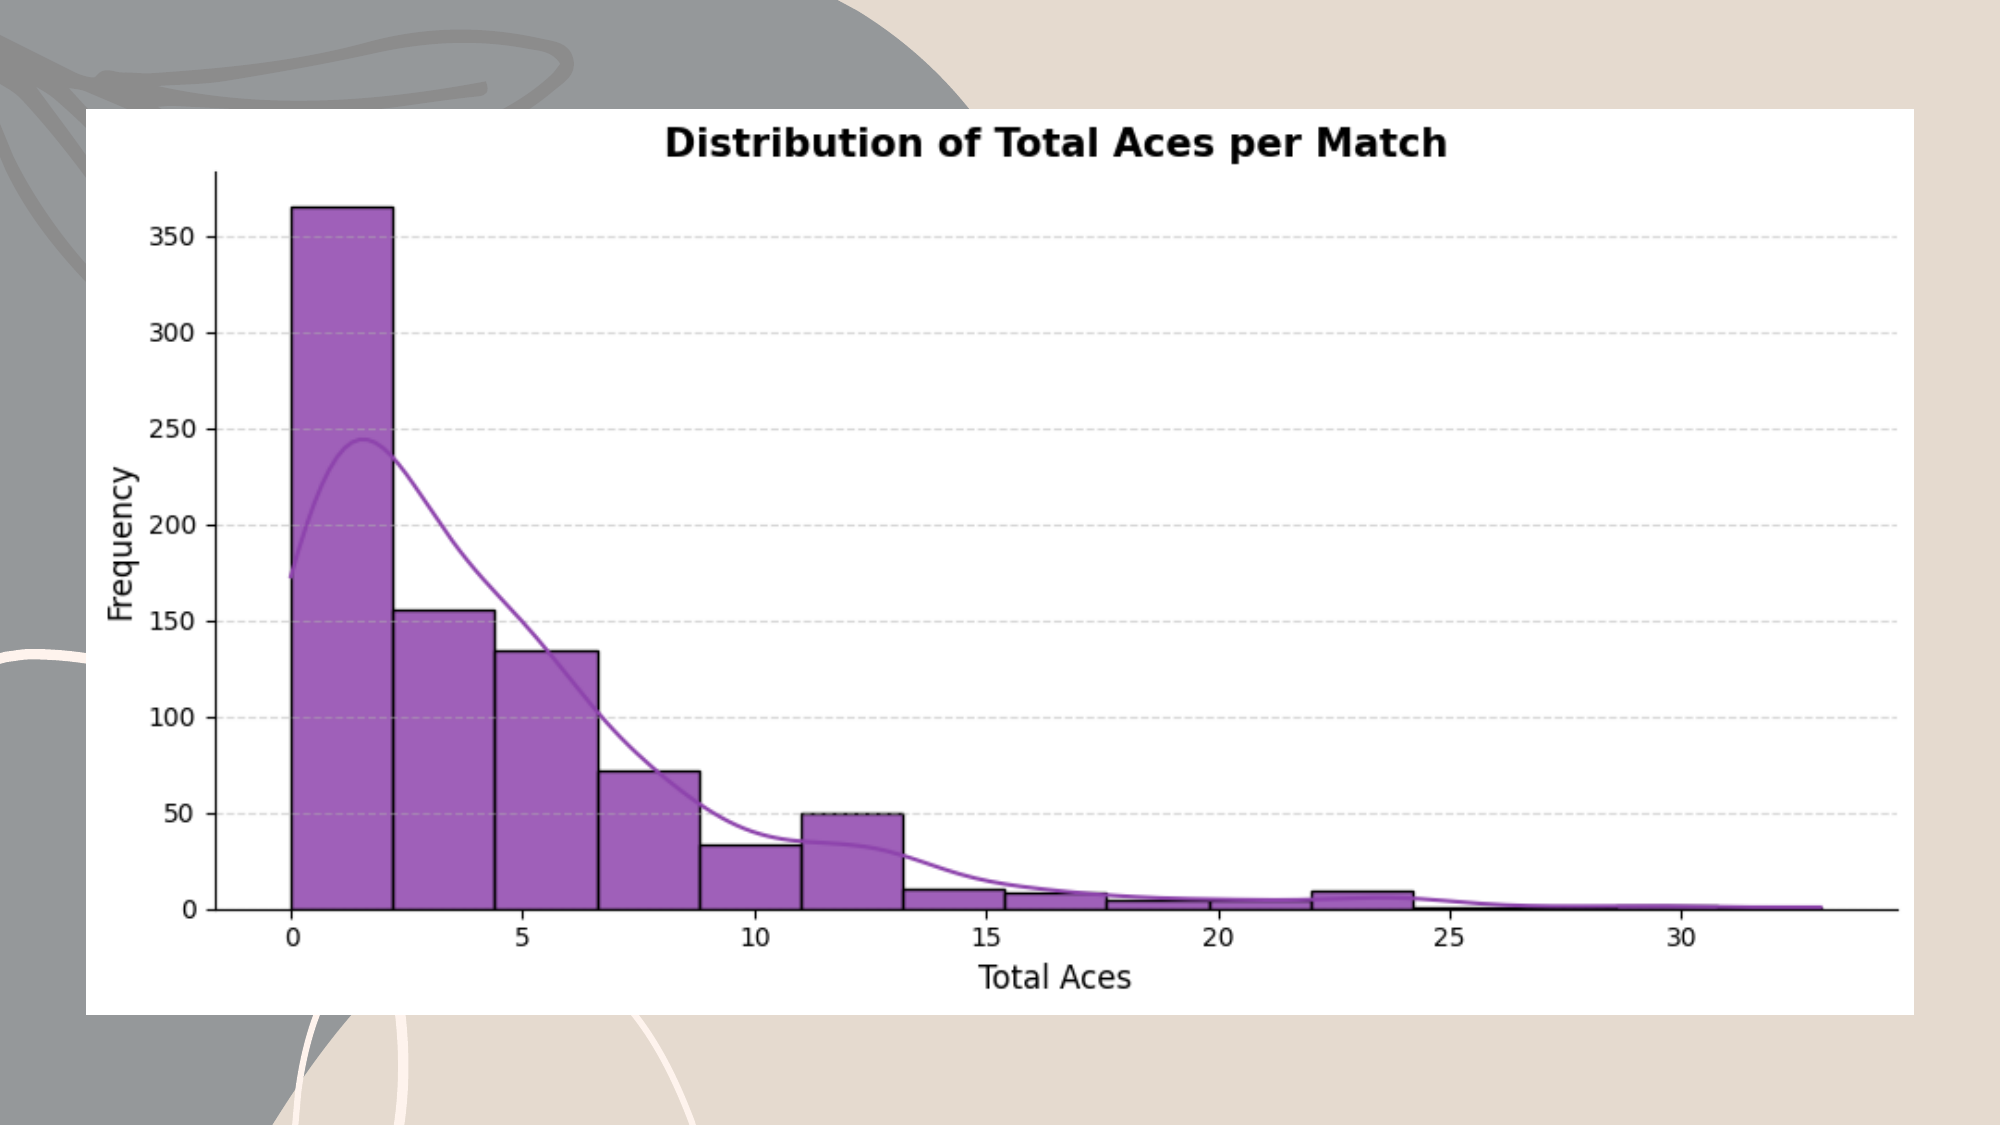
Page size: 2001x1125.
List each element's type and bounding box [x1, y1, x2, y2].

picture [86, 109, 1914, 1016]
